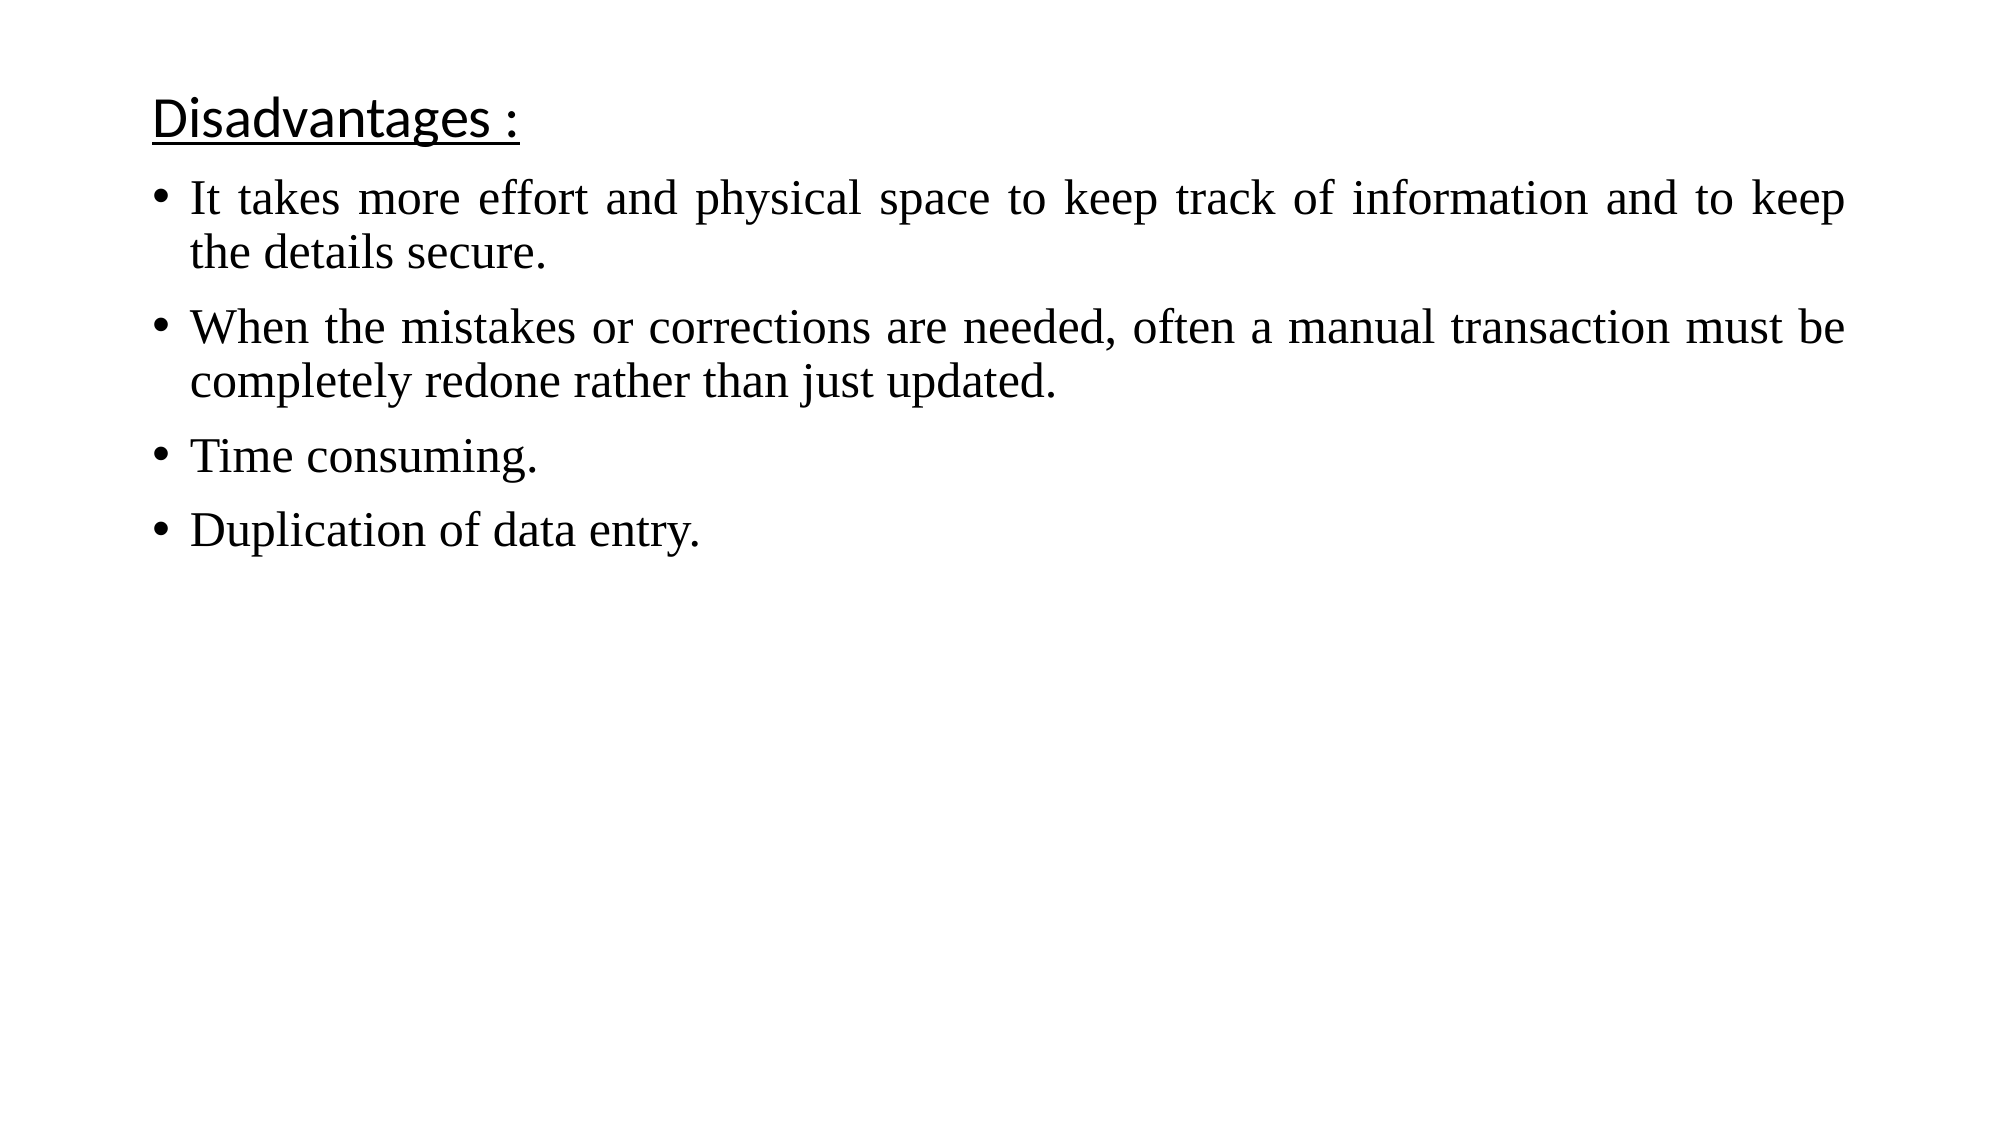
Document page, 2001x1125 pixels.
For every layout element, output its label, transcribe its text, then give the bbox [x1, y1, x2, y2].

list Disadvantages : It takes more effort and physical space to keep track of information and to keep the details secure. When the mistakes or corrections are needed, often a manual transaction must be completely redone rather than just updated. Time consuming. Duplication of data entry. [137, 80, 1863, 1014]
